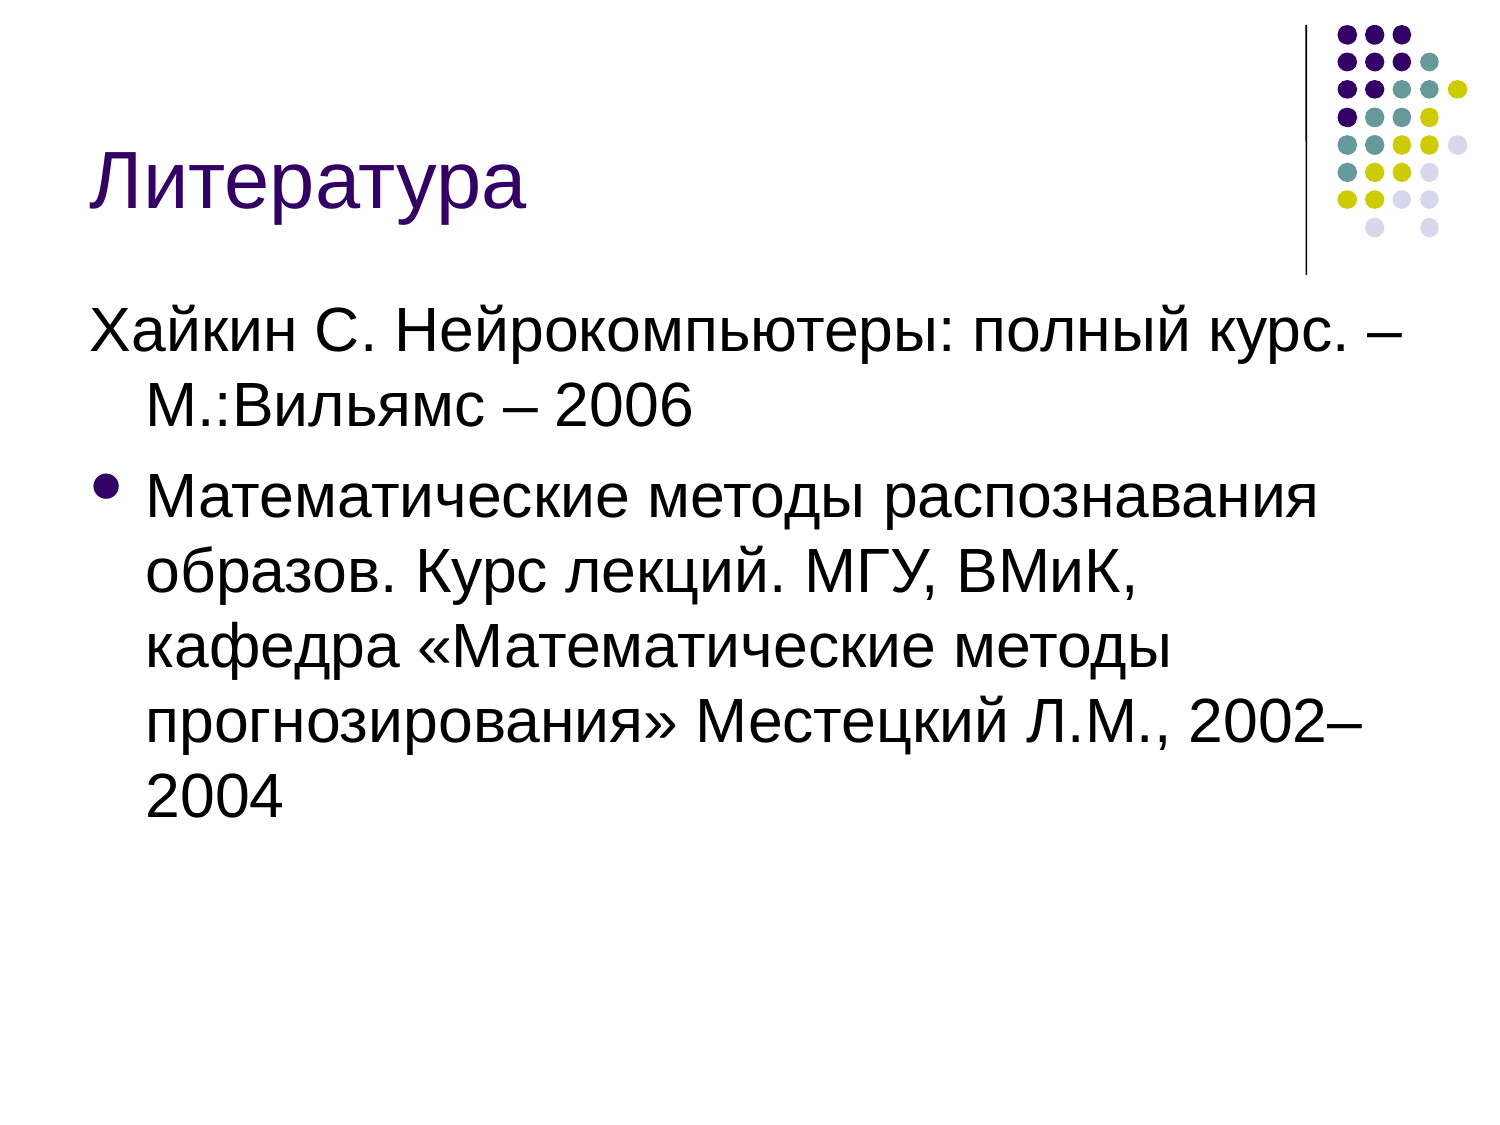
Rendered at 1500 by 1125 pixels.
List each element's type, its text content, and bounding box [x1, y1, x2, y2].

text_box Хайкин С. Нейрокомпьютеры: полный курс. – М.:Вильямс – 2006 Математические методы распознавания образов. Курс лекций. МГУ, ВМиК, кафедра «Математические методы прогнозирования» Местецкий Л.М., 2002–2004 [74, 281, 1425, 1006]
text_box Литература [74, 20, 1313, 233]
